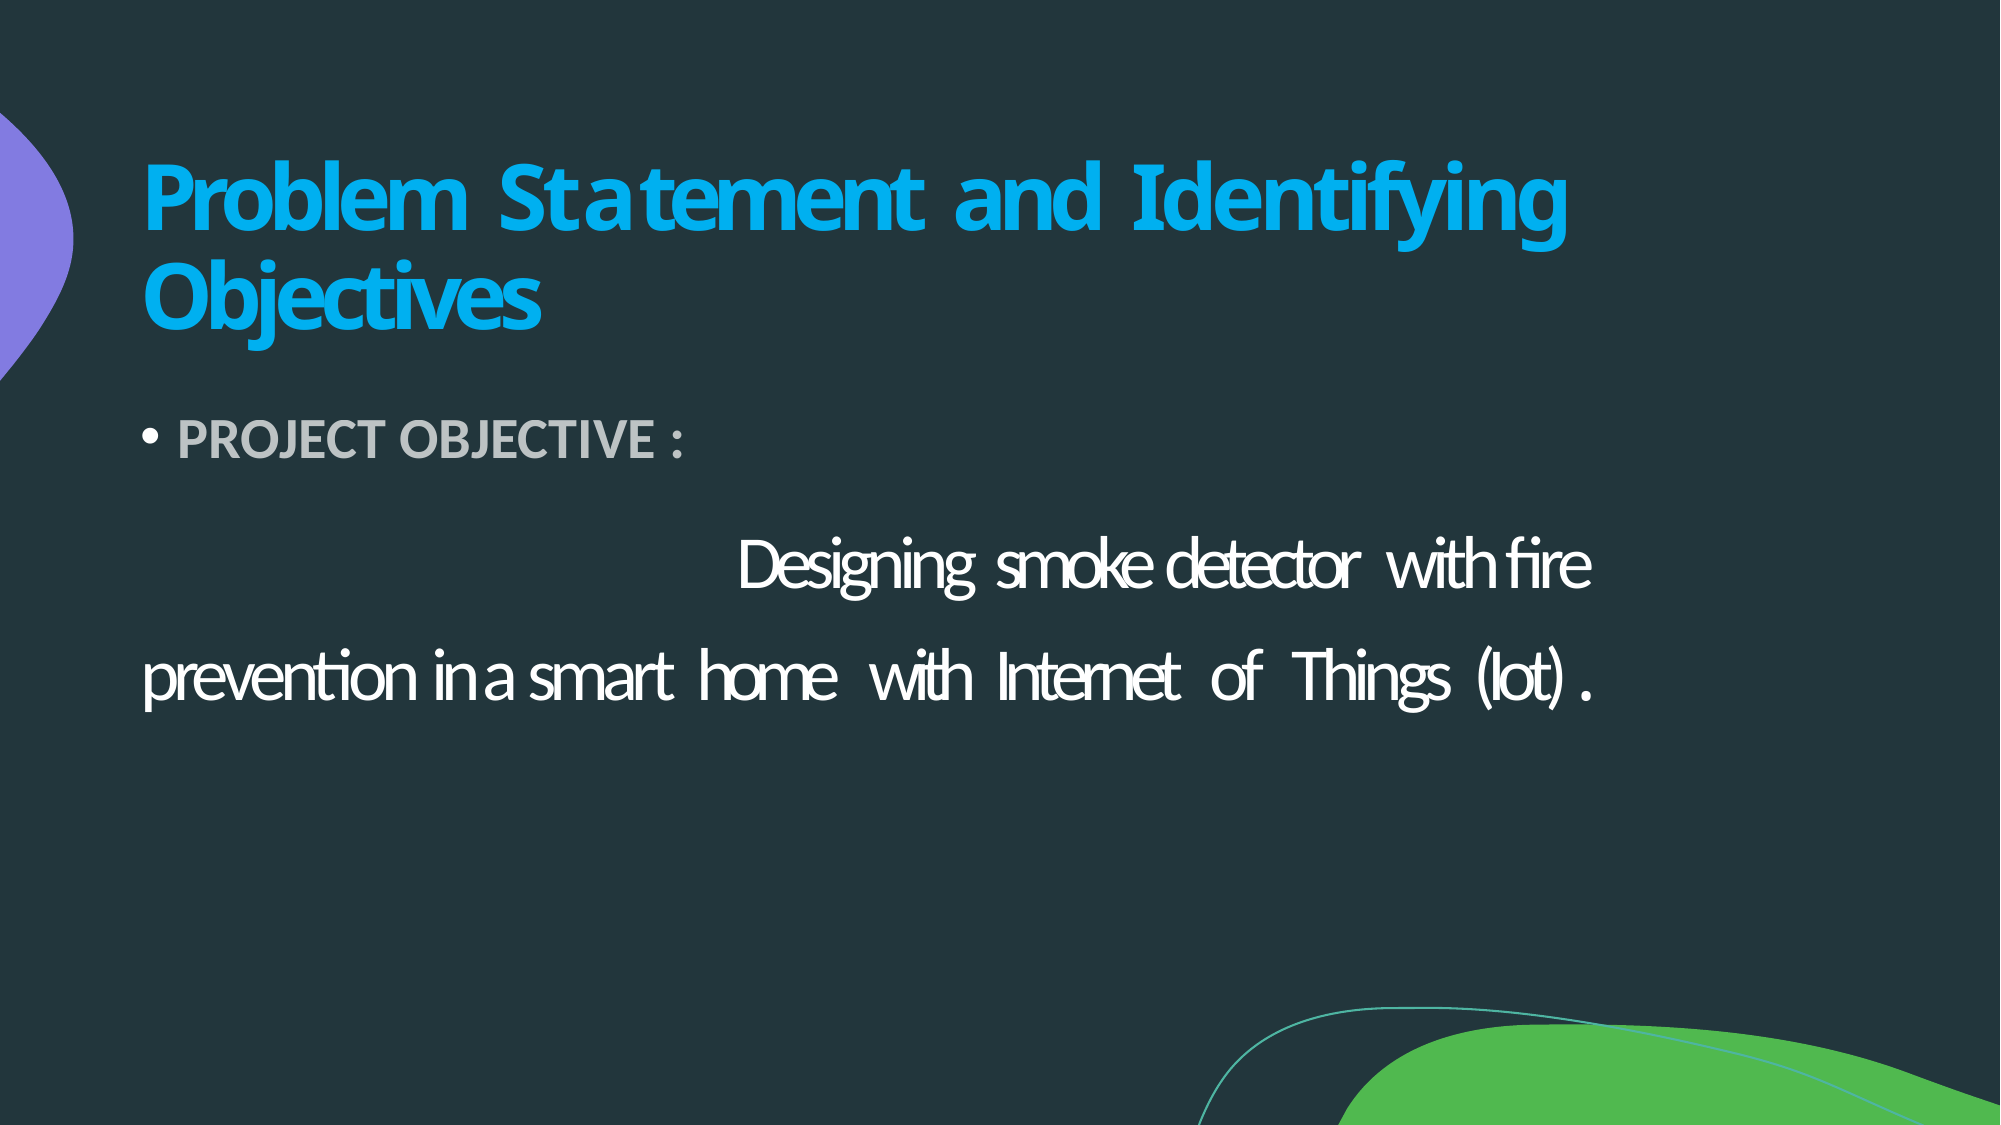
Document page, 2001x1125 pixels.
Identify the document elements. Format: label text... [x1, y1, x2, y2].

title Problem Statement and Identifying Objectives [125, 125, 1875, 375]
list PROJECT OBJECTIVE : Designing smoke detector with fire prevention in a smart home with Internet of Things (Iot) . [125, 375, 1875, 1002]
